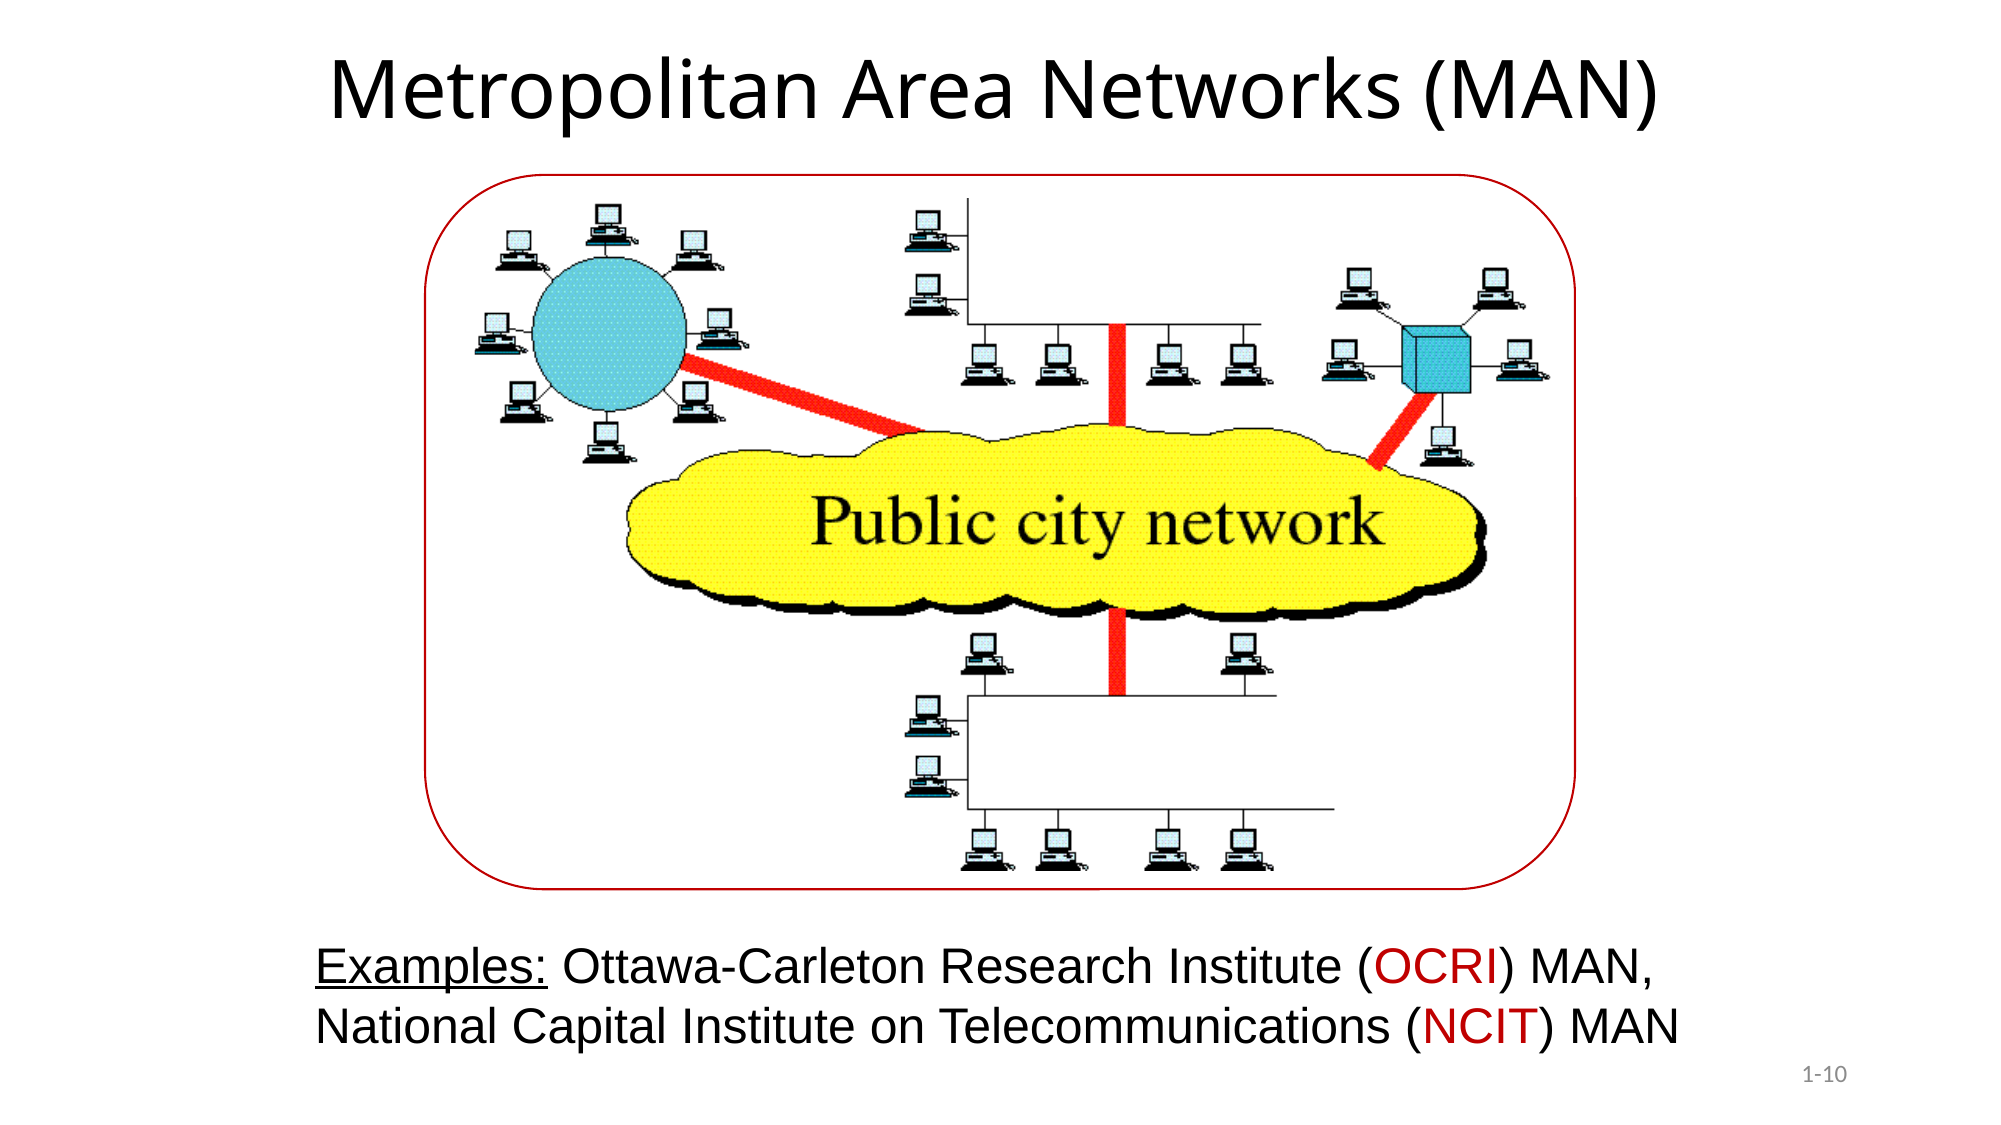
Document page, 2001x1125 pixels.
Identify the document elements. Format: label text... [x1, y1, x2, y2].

picture [474, 198, 1551, 871]
text_box [423, 173, 1529, 868]
title Metropolitan Area Networks (MAN) [312, 24, 1675, 136]
text_box [1551, 220, 1577, 844]
slide_number 1-10 [1412, 1042, 1863, 1103]
text_box [478, 871, 1522, 891]
text_box Examples: Ottawa-Carleton Research Institute (OCRI) MAN, National Capital Institute on Telecommunications (NCIT) MAN [300, 926, 1700, 1061]
